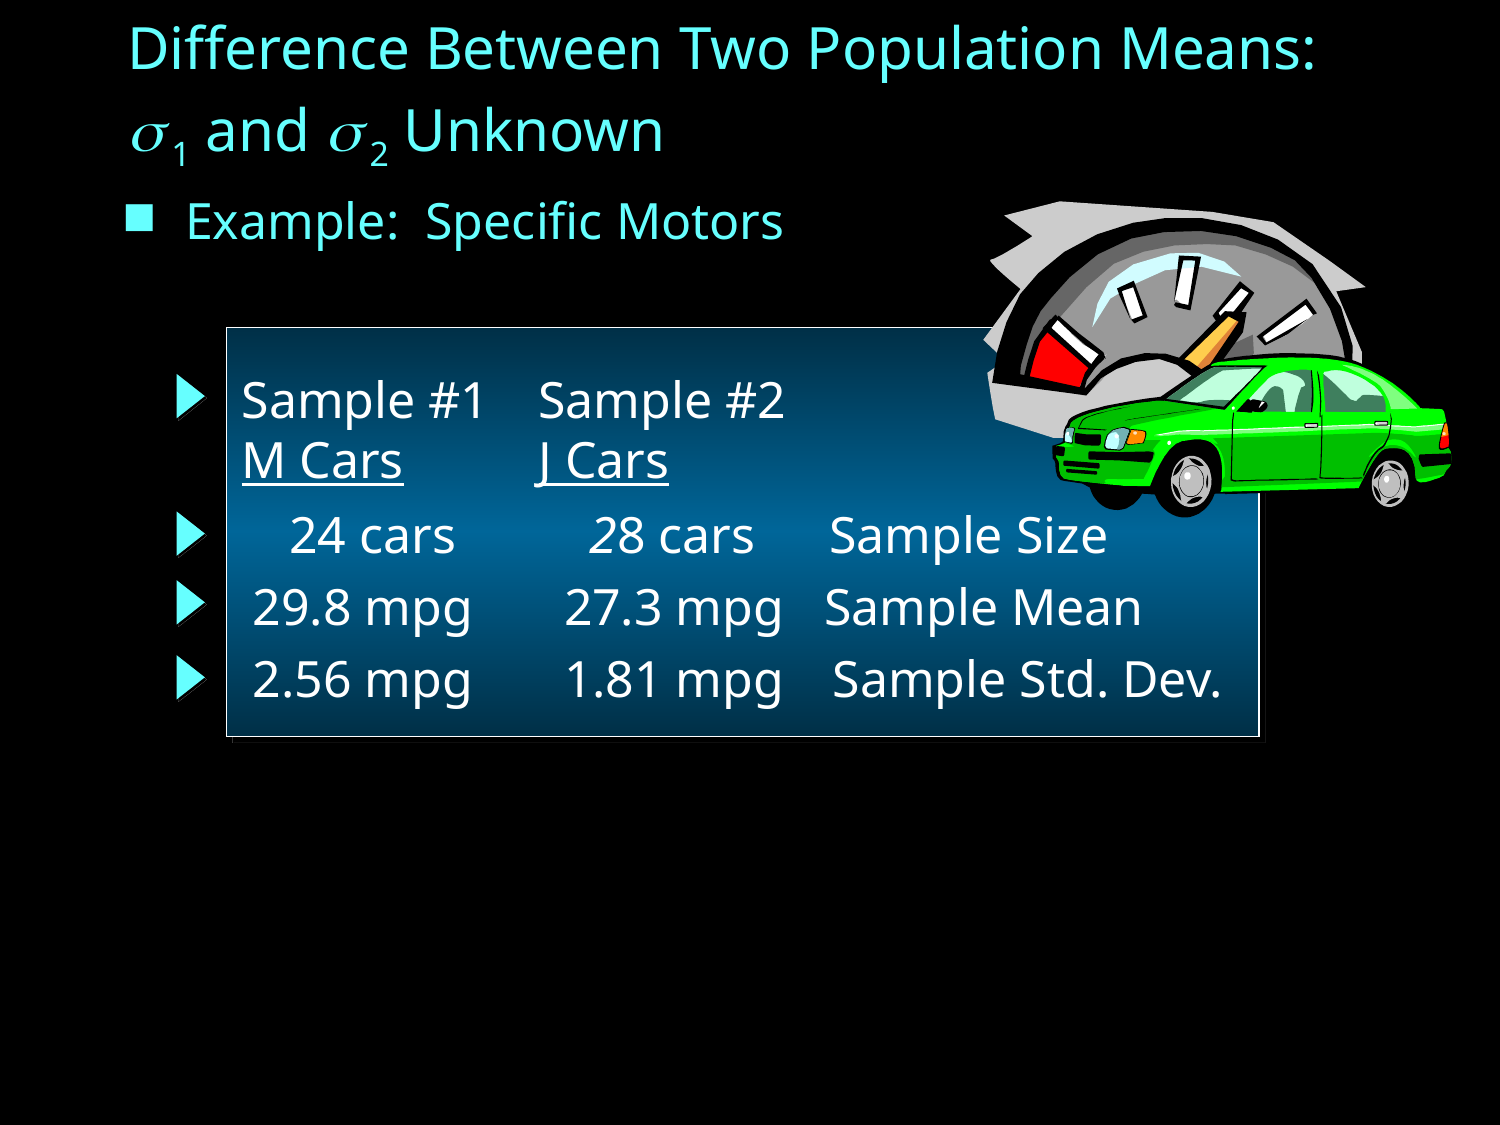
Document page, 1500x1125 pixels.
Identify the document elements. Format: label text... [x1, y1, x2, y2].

text_box Sample #2 J Cars [523, 361, 802, 497]
text_box Sample Std. Dev. [817, 639, 1239, 715]
text_box 29.8 mpg 27.3 mpg [238, 567, 800, 639]
text_box 2.56 mpg 1.81 mpg [238, 639, 800, 715]
text_box [177, 582, 204, 623]
text_box [177, 657, 204, 698]
text_box [226, 327, 1259, 737]
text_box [983, 200, 1455, 520]
text_box Sample Size [814, 496, 1124, 567]
text_box [177, 376, 204, 417]
text_box 24 cars 28 cars [248, 496, 771, 567]
text_box Sample #1 M Cars [226, 361, 505, 497]
text_box Sample Mean [809, 567, 1159, 643]
text_box Difference Between Two Population Means: s 1 and s 2 Unknown [112, 54, 1388, 132]
text_box Example: Specific Motors [114, 188, 1417, 277]
text_box [177, 513, 204, 554]
